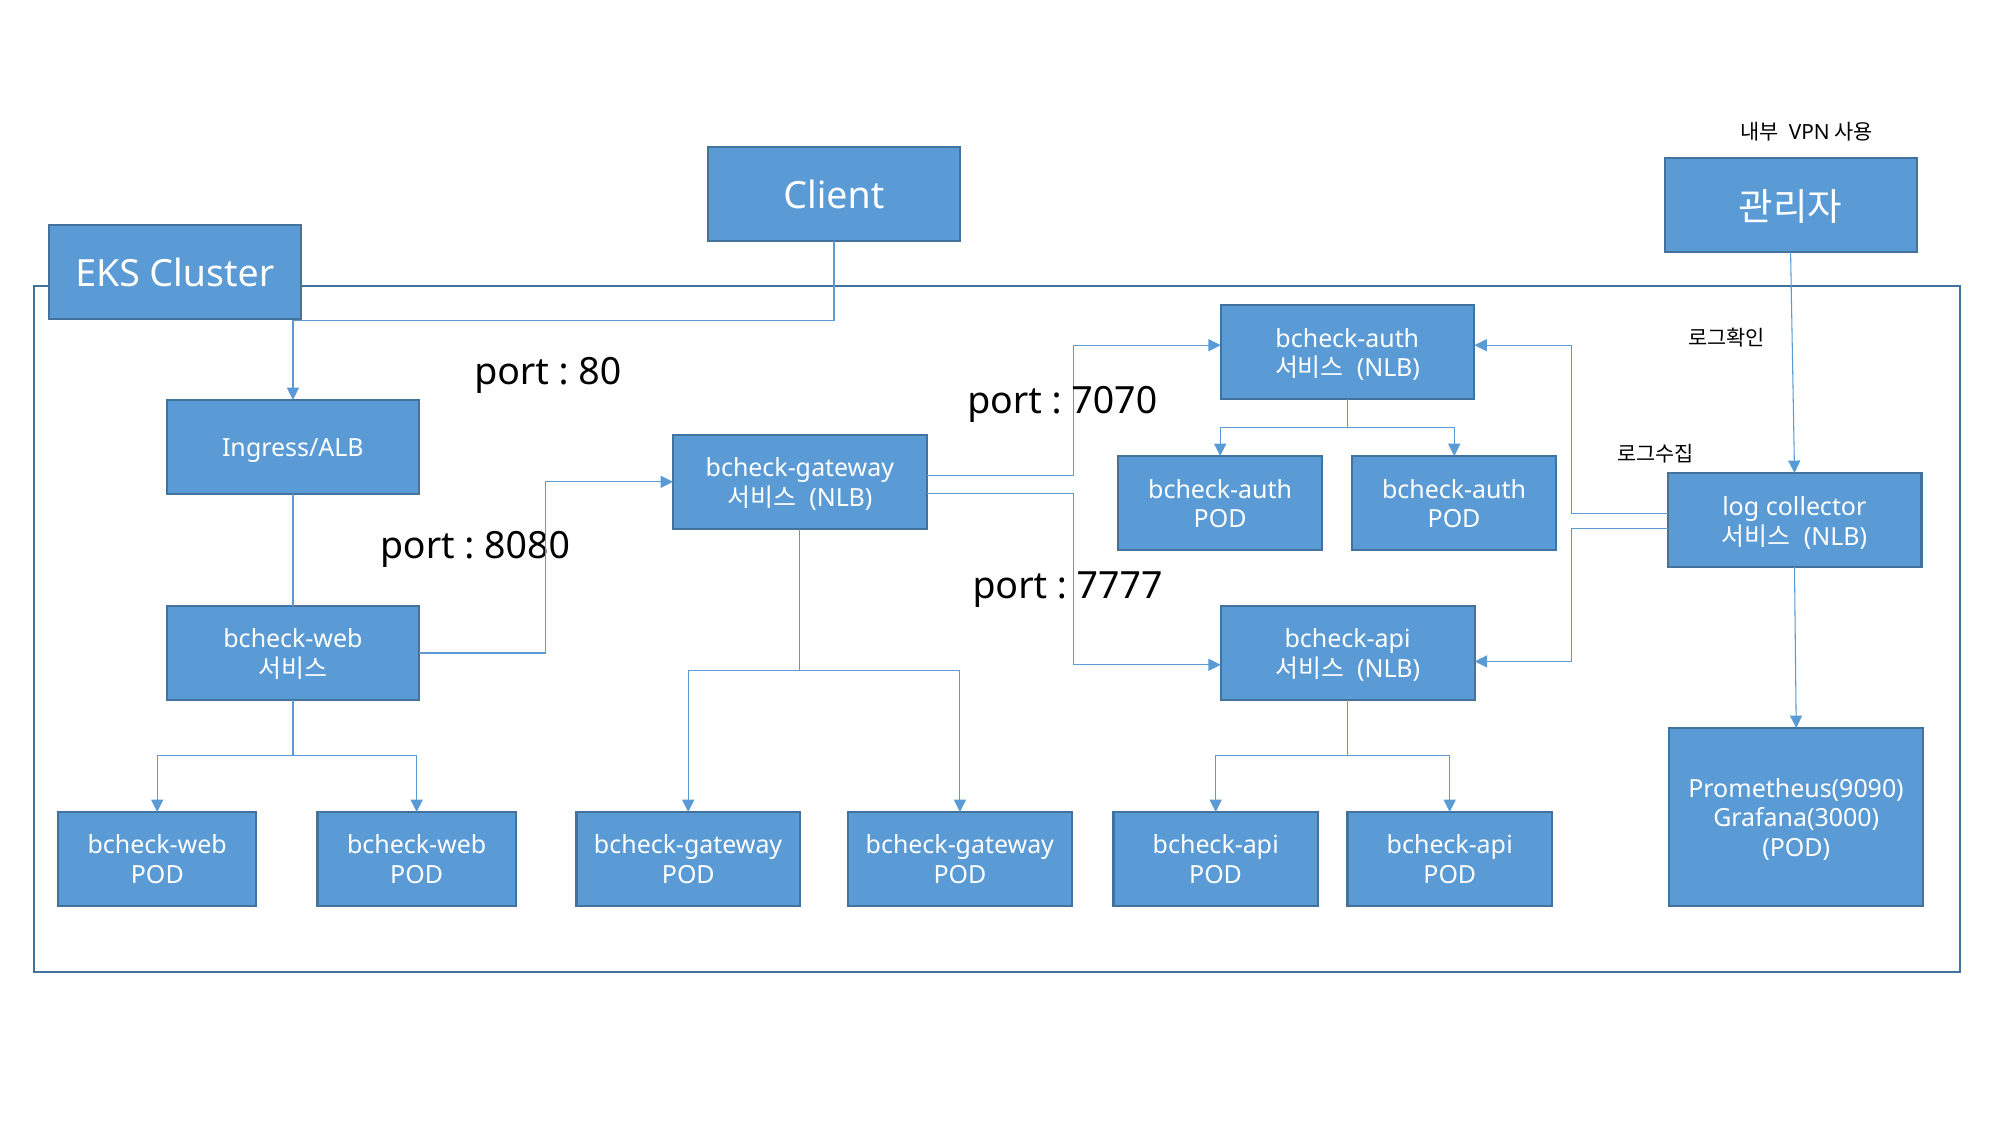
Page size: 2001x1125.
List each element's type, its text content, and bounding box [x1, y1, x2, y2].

text_box bcheck-api 서비스 (NLB) [1220, 605, 1476, 701]
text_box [1255, 363, 1313, 492]
text_box 관리자 [1664, 157, 1918, 253]
text_box bcheck-web POD [316, 811, 517, 907]
text_box 로그확인 [1674, 317, 1780, 358]
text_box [926, 345, 1221, 476]
text_box bcheck-gateway POD [575, 811, 801, 907]
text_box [1372, 374, 1430, 481]
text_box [1474, 528, 1668, 662]
text_box port : 8080 [365, 513, 418, 574]
text_box bcheck-auth 서비스 (NLB) [1220, 304, 1475, 400]
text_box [602, 614, 738, 727]
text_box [169, 688, 282, 824]
text_box bcheck-gateway 서비스 (NLB) [672, 434, 928, 530]
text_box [483, 49, 643, 481]
text_box log collector 서비스 (NLB) [1667, 472, 1923, 568]
text_box [33, 285, 1961, 973]
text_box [738, 590, 1022, 751]
text_box bcheck-gateway POD [847, 811, 1073, 907]
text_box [926, 493, 1221, 665]
text_box bcheck-api POD [1346, 811, 1553, 907]
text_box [1790, 252, 1795, 473]
text_box Client [707, 146, 961, 242]
text_box bcheck-auth POD [1117, 455, 1323, 551]
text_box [298, 694, 411, 818]
text_box bcheck-web 서비스 [166, 605, 420, 701]
text_box 로그수집 [1668, 432, 1708, 473]
text_box Prometheus(9090) Grafana(3000) (POD) [1668, 727, 1924, 907]
text_box Ingress/ALB [166, 399, 420, 495]
text_box bcheck-auth POD [1351, 455, 1557, 551]
text_box port : 80 [459, 339, 483, 400]
text_box bcheck-api POD [1112, 811, 1319, 907]
text_box EKS Cluster [48, 224, 302, 320]
text_box 내부 VPN사용 [1725, 111, 1888, 152]
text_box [1225, 689, 1338, 822]
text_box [1342, 704, 1455, 807]
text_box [418, 481, 673, 653]
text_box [1474, 345, 1668, 514]
text_box bcheck-web POD [57, 811, 257, 907]
